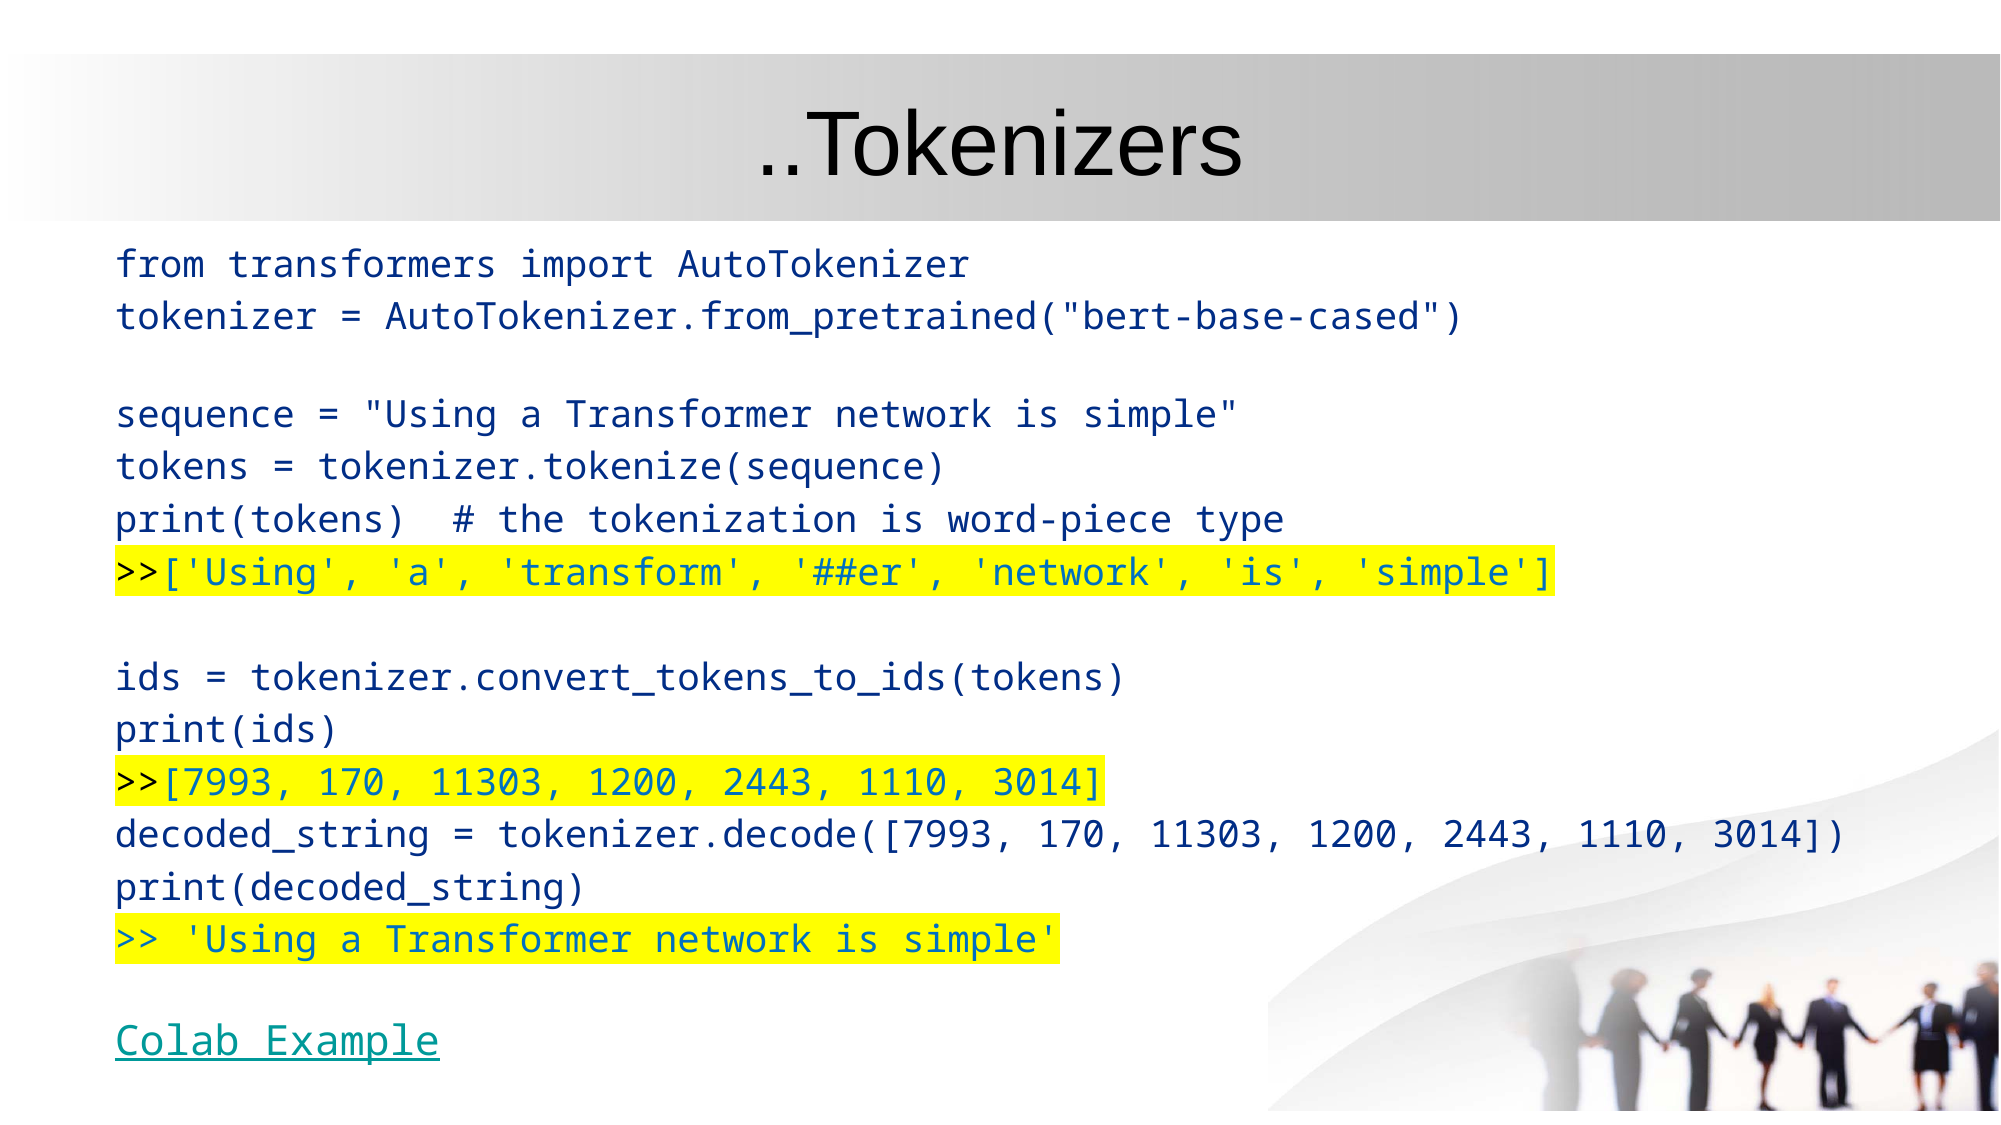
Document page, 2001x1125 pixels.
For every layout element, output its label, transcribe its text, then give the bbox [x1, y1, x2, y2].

list from transformers import AutoTokenizer tokenizer = AutoTokenizer.from_pretrained("bert-base-cased") sequence = "Using a Transformer network is simple" tokens = tokenizer.tokenize(sequence) print(tokens) # the tokenization is word-piece type >>['Using', 'a', 'transform', '##er', 'network', 'is', 'simple'] ids = tokenizer.convert_tokens_to_ids(tokens) print(ids) >>[7993, 170, 11303, 1200, 2443, 1110, 3014] decoded_string = tokenizer.decode([7993, 170, 11303, 1200, 2443, 1110, 3014]) print(decoded_string) >> 'Using a Transformer network is simple' Colab Example [99, 232, 1901, 1096]
title ..Tokenizers [99, 44, 1901, 232]
picture [1268, 728, 1999, 1111]
